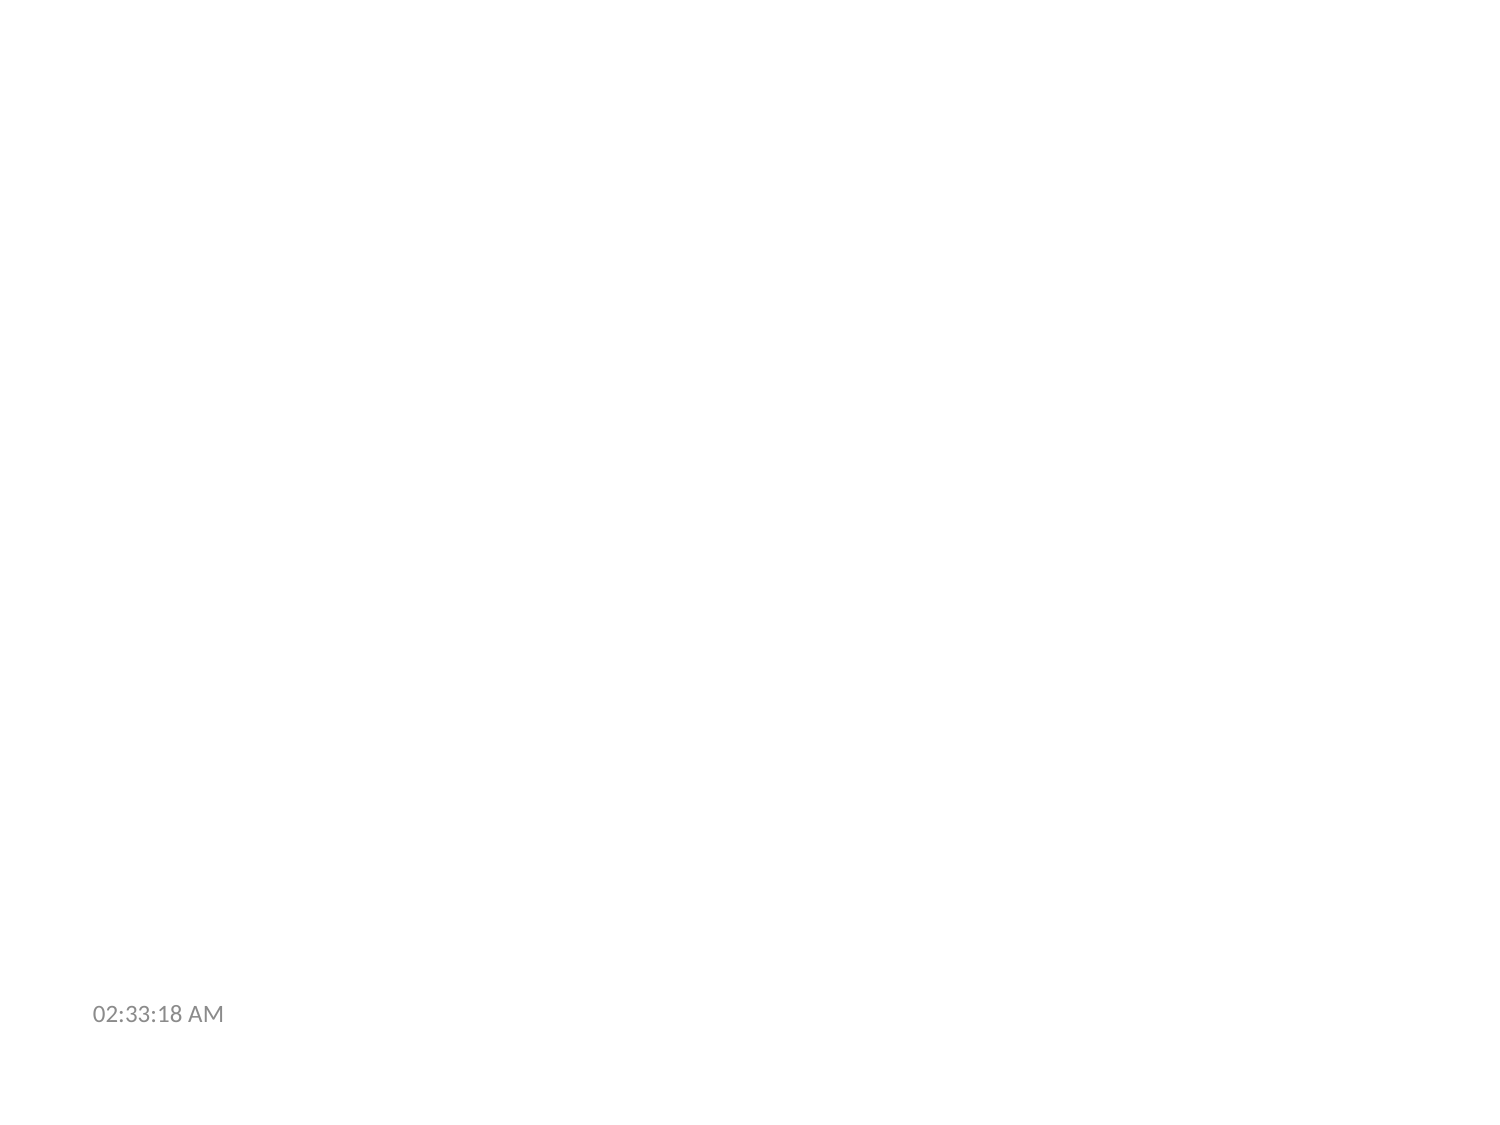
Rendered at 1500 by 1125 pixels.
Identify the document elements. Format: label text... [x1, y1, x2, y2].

text_box 3:35:09 PM [77, 982, 428, 1043]
